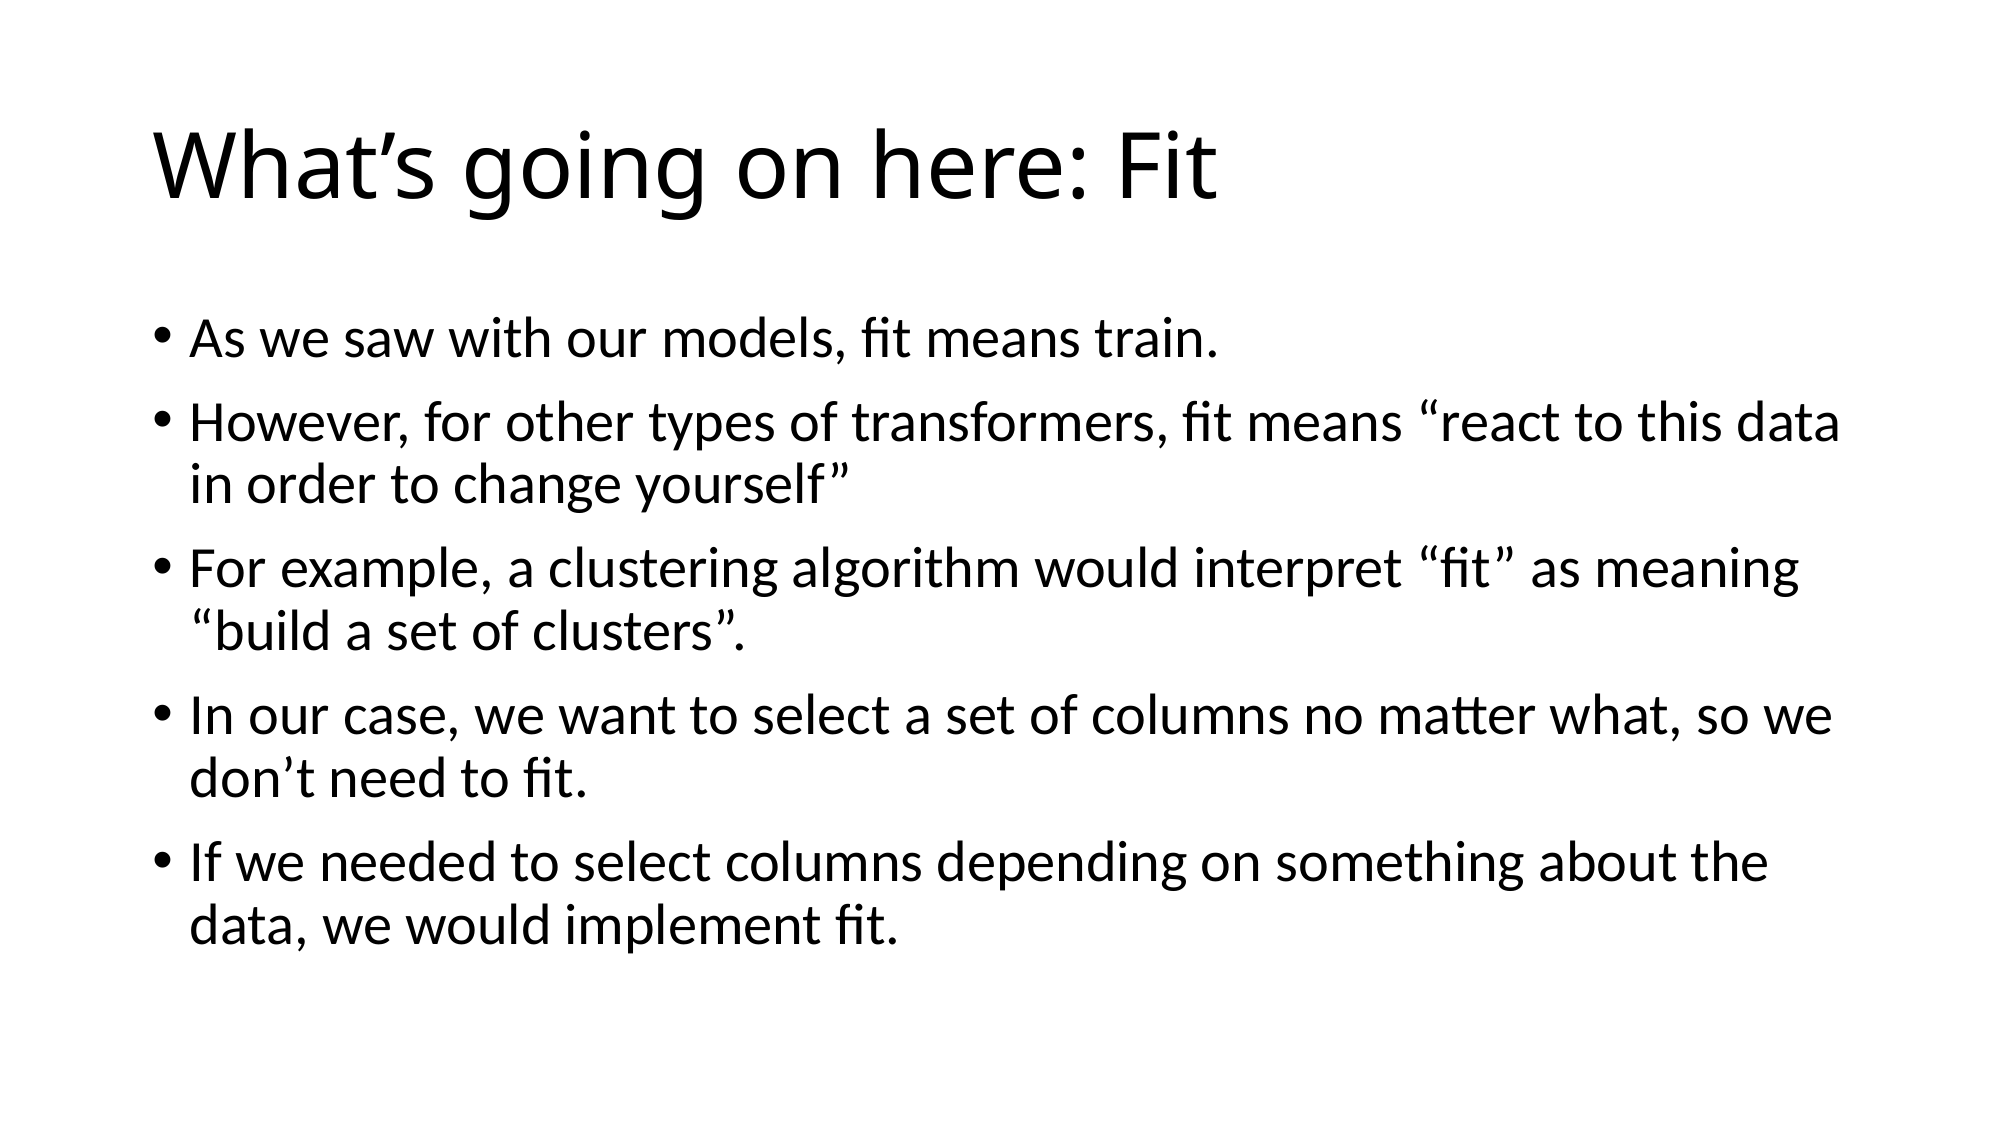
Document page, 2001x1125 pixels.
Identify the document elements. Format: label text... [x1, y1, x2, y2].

title What’s going on here: Fit [137, 59, 1863, 278]
list As we saw with our models, fit means train. However, for other types of transformers, fit means “react to this data in order to change yourself” For example, a clustering algorithm would interpret “fit” as meaning “build a set of clusters”. In our case, we want to select a set of columns no matter what, so we don’t need to fit. If we needed to select columns depending on something about the data, we would implement fit. [137, 299, 1863, 1014]
